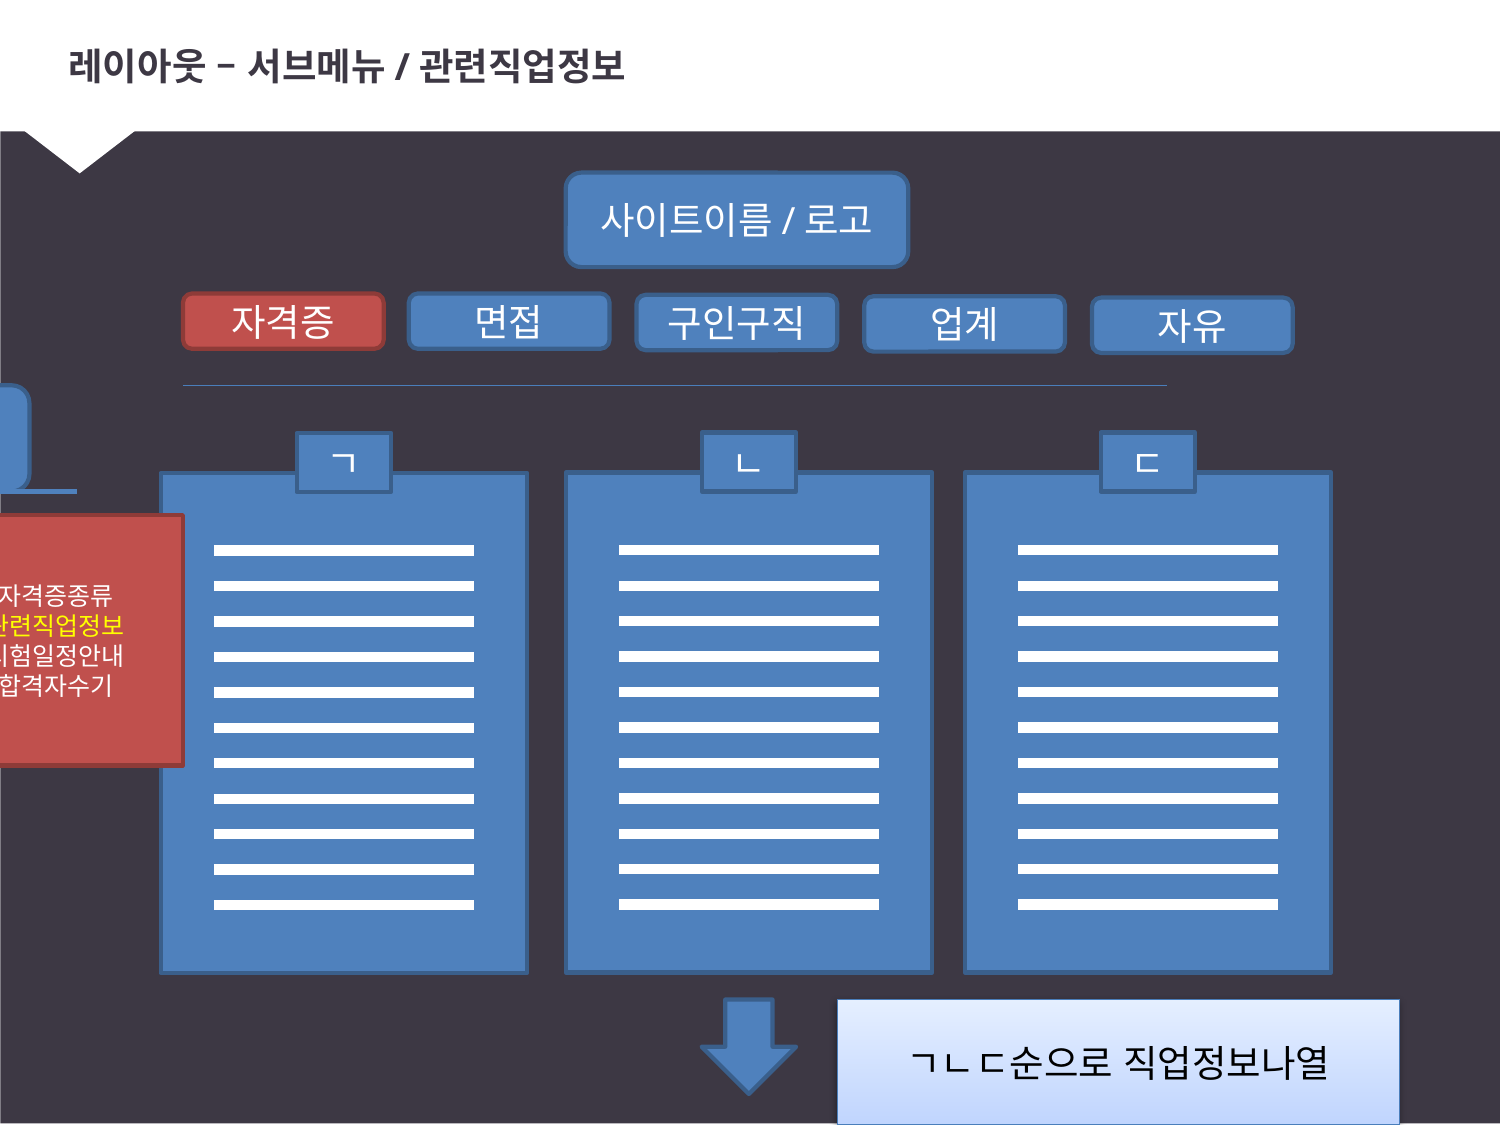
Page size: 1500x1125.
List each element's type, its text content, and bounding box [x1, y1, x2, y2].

text_box ㄱㄴㄷ순으로 직업정보나열 [837, 999, 1400, 1125]
text_box ㄴ [700, 430, 798, 494]
text_box 업계 [862, 294, 1068, 354]
text_box [159, 471, 529, 975]
text_box [963, 470, 1333, 975]
text_box 면접 [406, 291, 612, 351]
text_box 사이트이름/로고 [563, 170, 911, 270]
title 레이아웃 – 서브메뉴/관련직업정보 [33, 19, 1483, 113]
text_box [699, 997, 799, 1097]
text_box 자격증종류 관련직업정보 시험일정안내 합격자수기 [0, 513, 185, 768]
text_box 전체메뉴bar (접기가능) ((스크롤시 따라옴)) [0, 383, 32, 489]
text_box ㄱ [295, 431, 393, 494]
text_box [564, 470, 934, 975]
text_box 자격증 [180, 291, 386, 351]
text_box ㄷ [1099, 430, 1197, 494]
text_box 구인구직 [634, 292, 840, 353]
text_box 자유 [1089, 295, 1295, 356]
